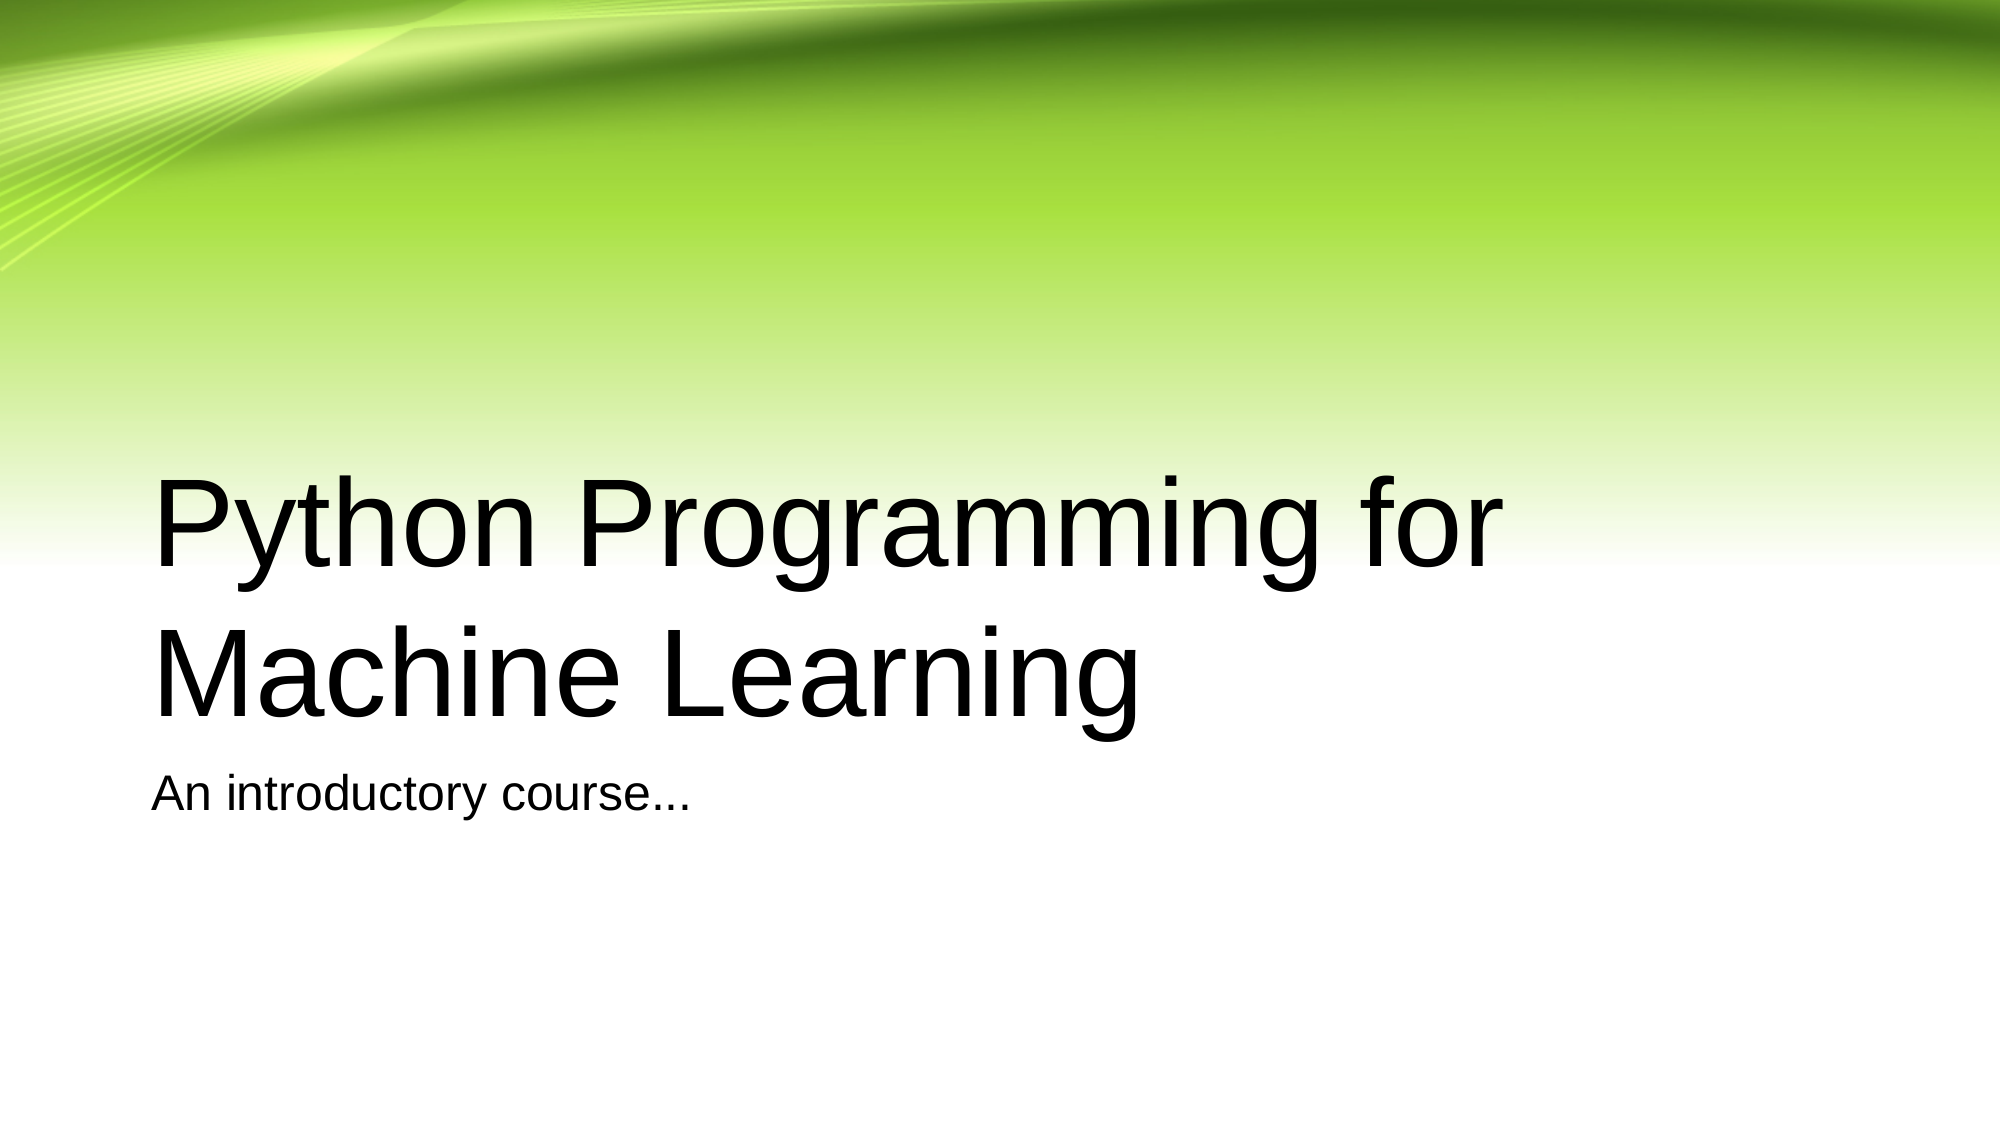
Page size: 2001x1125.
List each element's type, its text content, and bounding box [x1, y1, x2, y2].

picture [0, 0, 2000, 1125]
title Python Programming for Machine Learning [136, 280, 1862, 749]
list An introductory course... [136, 752, 1862, 1000]
